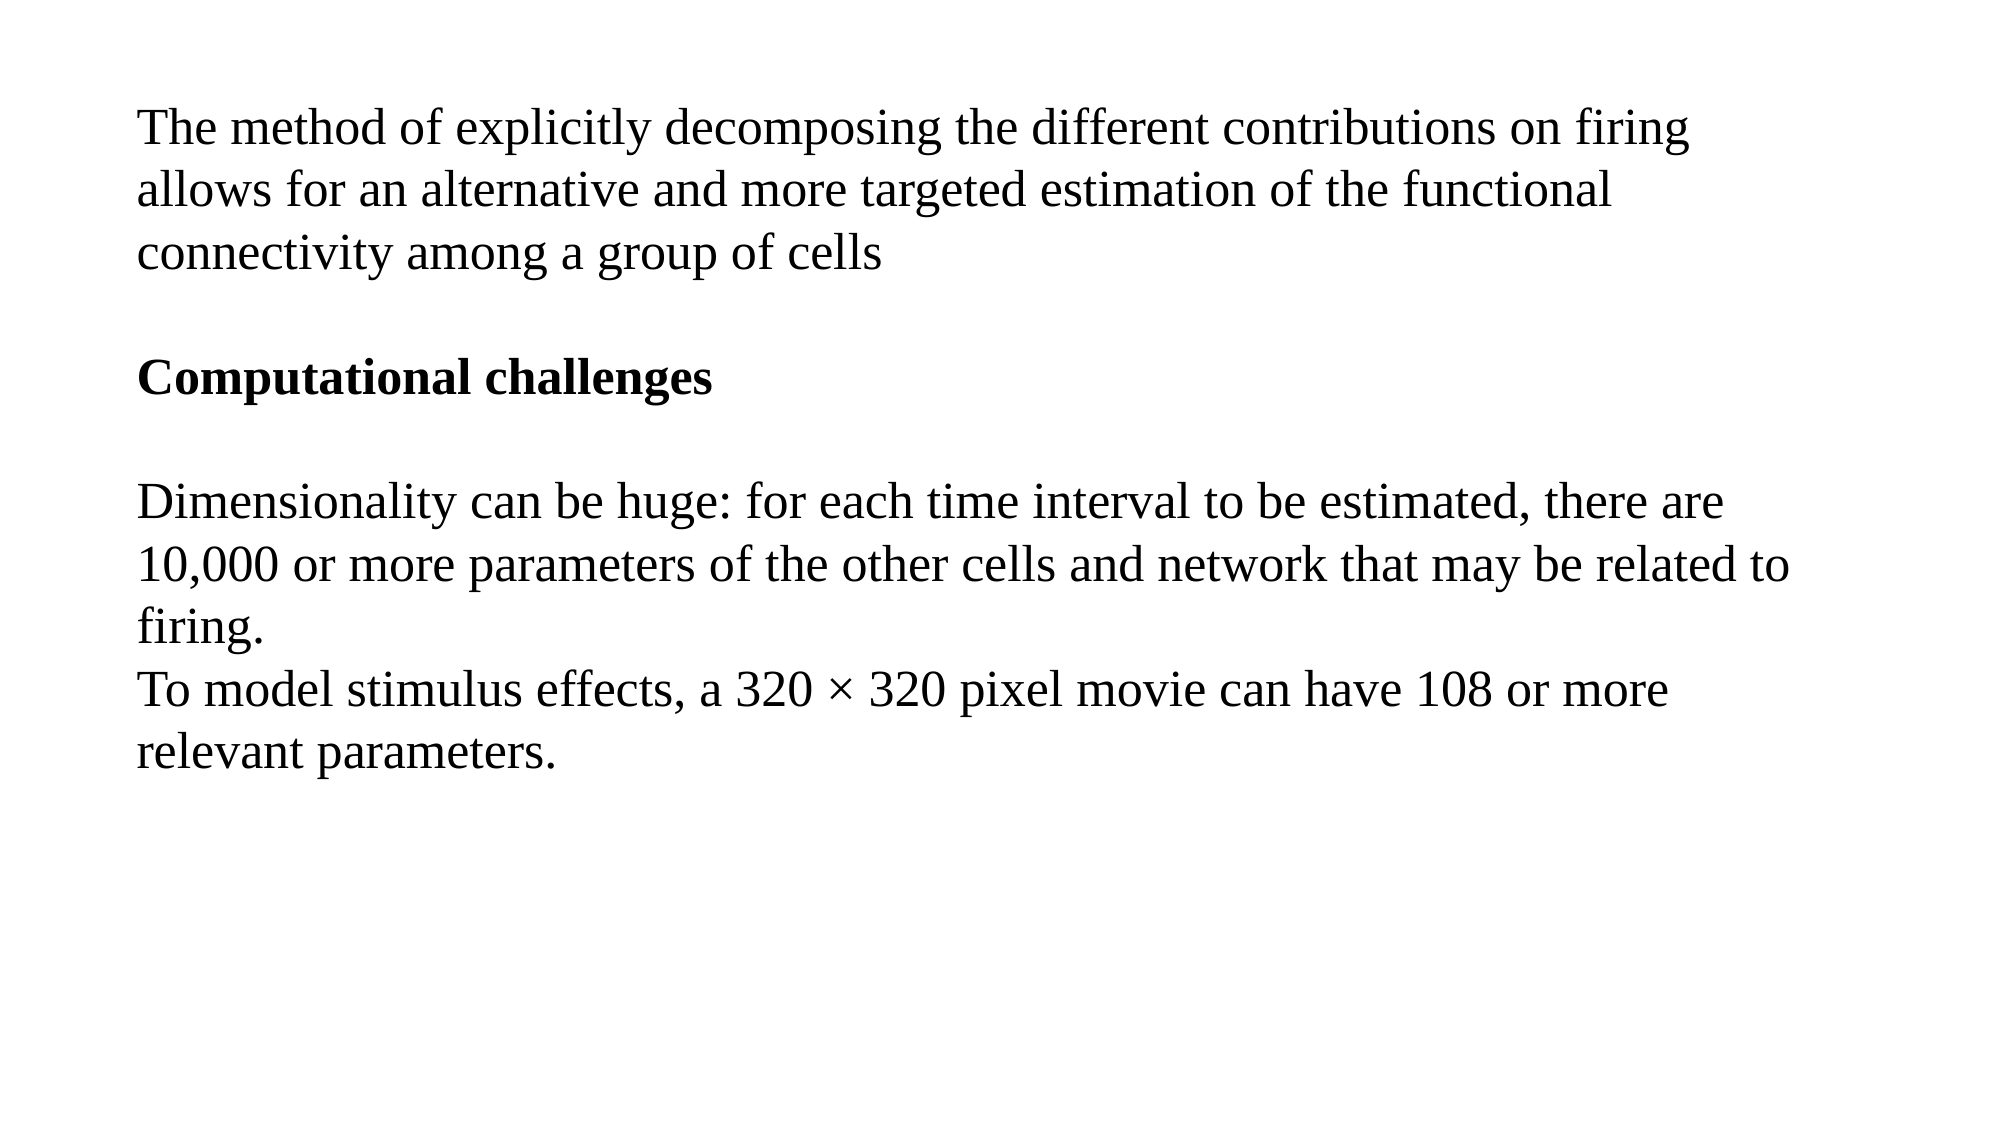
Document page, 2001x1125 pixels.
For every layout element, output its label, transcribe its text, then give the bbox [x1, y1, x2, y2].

text_box The method of explicitly decomposing the different contributions on firing allows for an alternative and more targeted estimation of the functional connectivity among a group of cells Computational challenges Dimensionality can be huge: for each time interval to be estimated, there are 10,000 or more parameters of the other cells and network that may be related to firing. To model stimulus effects, a 320 × 320 pixel movie can have 108 or more relevant parameters. [121, 84, 1852, 877]
